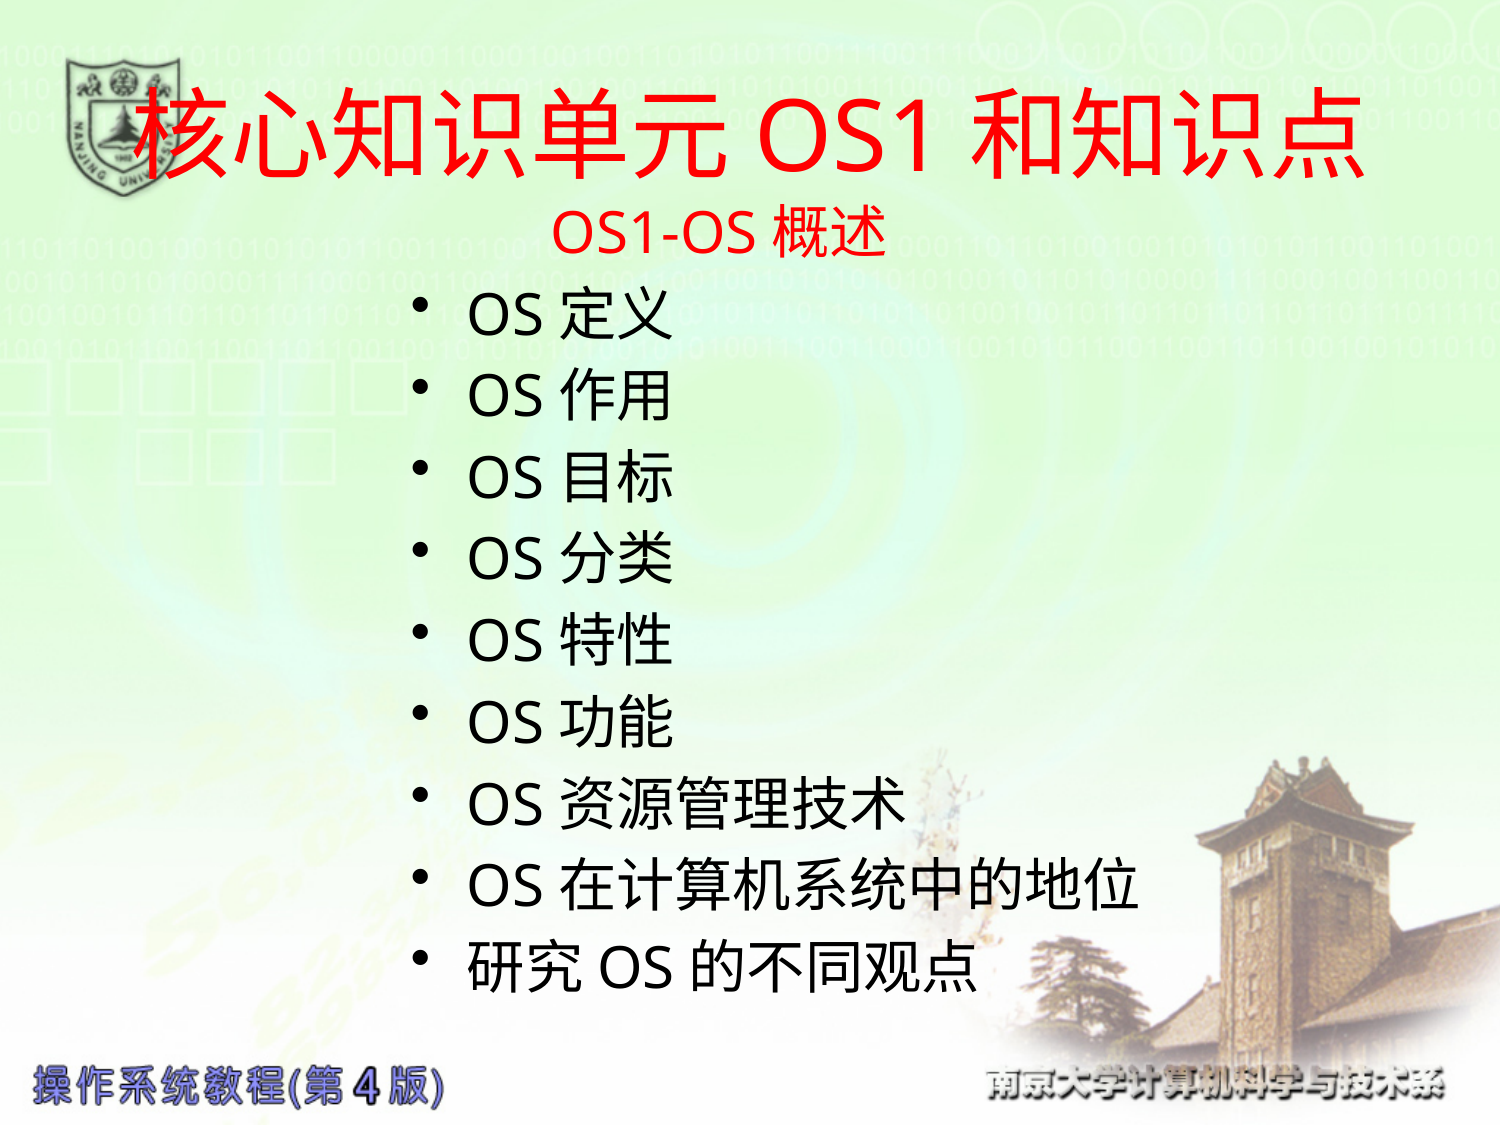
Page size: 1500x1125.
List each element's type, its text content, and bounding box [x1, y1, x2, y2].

list OS1-OS概述 OS定义 OS作用 OS目标 OS分类 OS特性 OS功能 OS资源管理技术 OS在计算机系统中的地位 研究OS的不同观点 [395, 187, 1413, 1050]
picture [0, 0, 1500, 1125]
title 核心知识单元OS1和知识点 [112, 37, 1388, 225]
